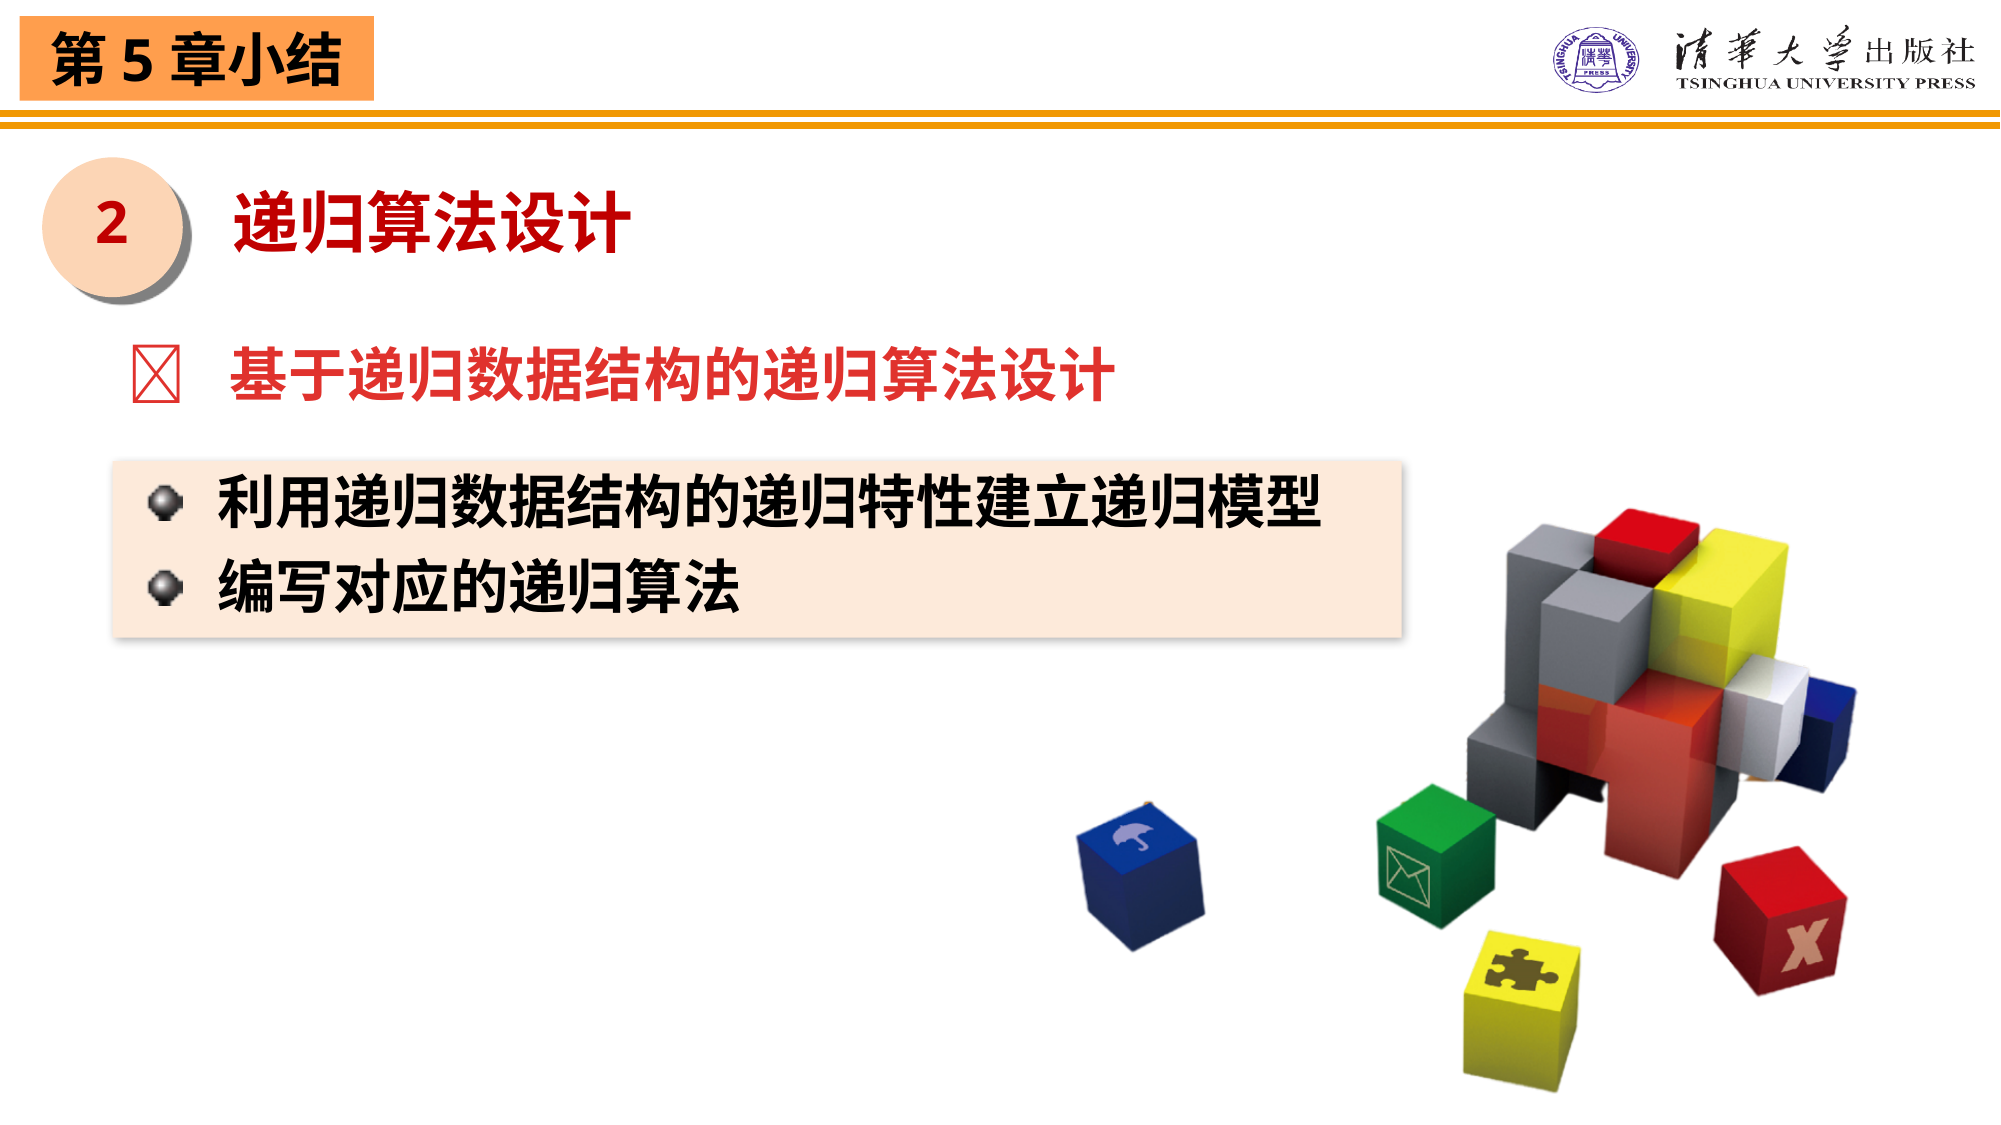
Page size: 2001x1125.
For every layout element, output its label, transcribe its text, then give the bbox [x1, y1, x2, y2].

picture [142, 479, 183, 521]
picture [1504, 0, 2001, 144]
text_box 利用递归数据结构的递归特性建立递归模型 编写对应的递归算法 [110, 459, 1059, 640]
picture [142, 564, 183, 606]
text_box 2 [50, 165, 175, 289]
text_box  基于递归数据结构的递归算法设计 [112, 344, 1142, 415]
picture [1058, 461, 1934, 1098]
text_box [42, 157, 183, 298]
text_box 递归算法设计 [217, 188, 770, 268]
